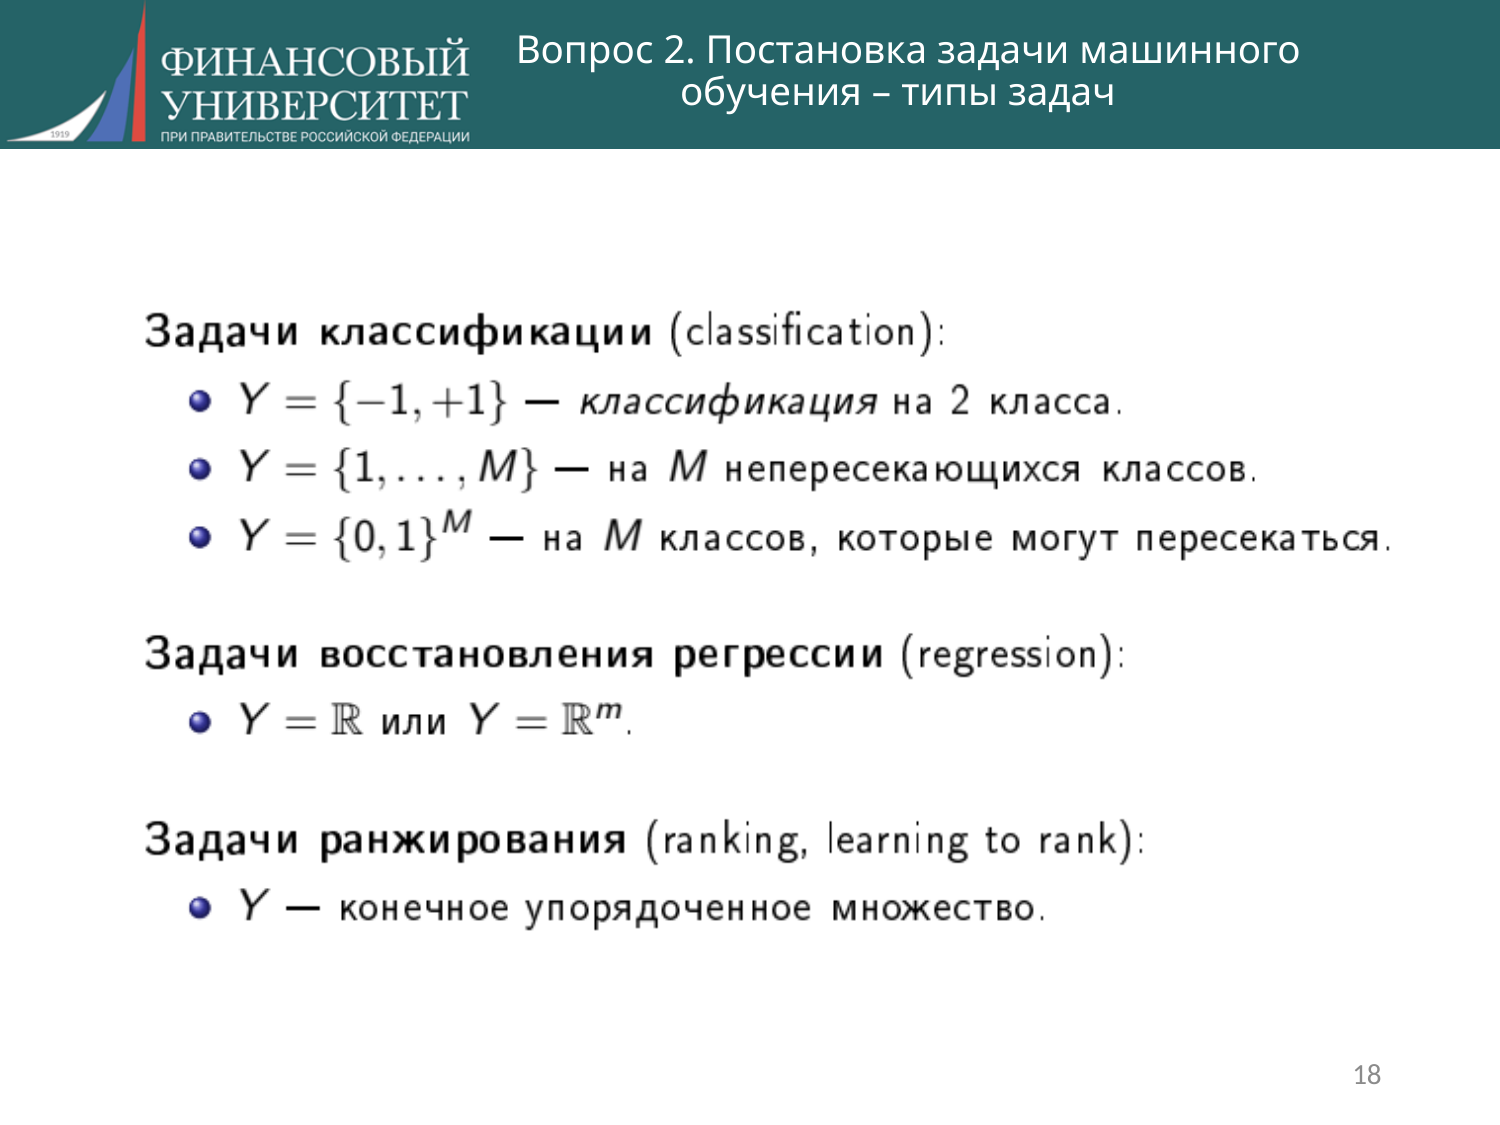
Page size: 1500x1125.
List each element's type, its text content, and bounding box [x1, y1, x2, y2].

picture [0, 0, 1500, 149]
slide_number 18 [1242, 1042, 1397, 1103]
picture [95, 276, 1415, 974]
title Вопрос 2. Постановка задачи машинного обучения – типы задач [500, 22, 1448, 122]
